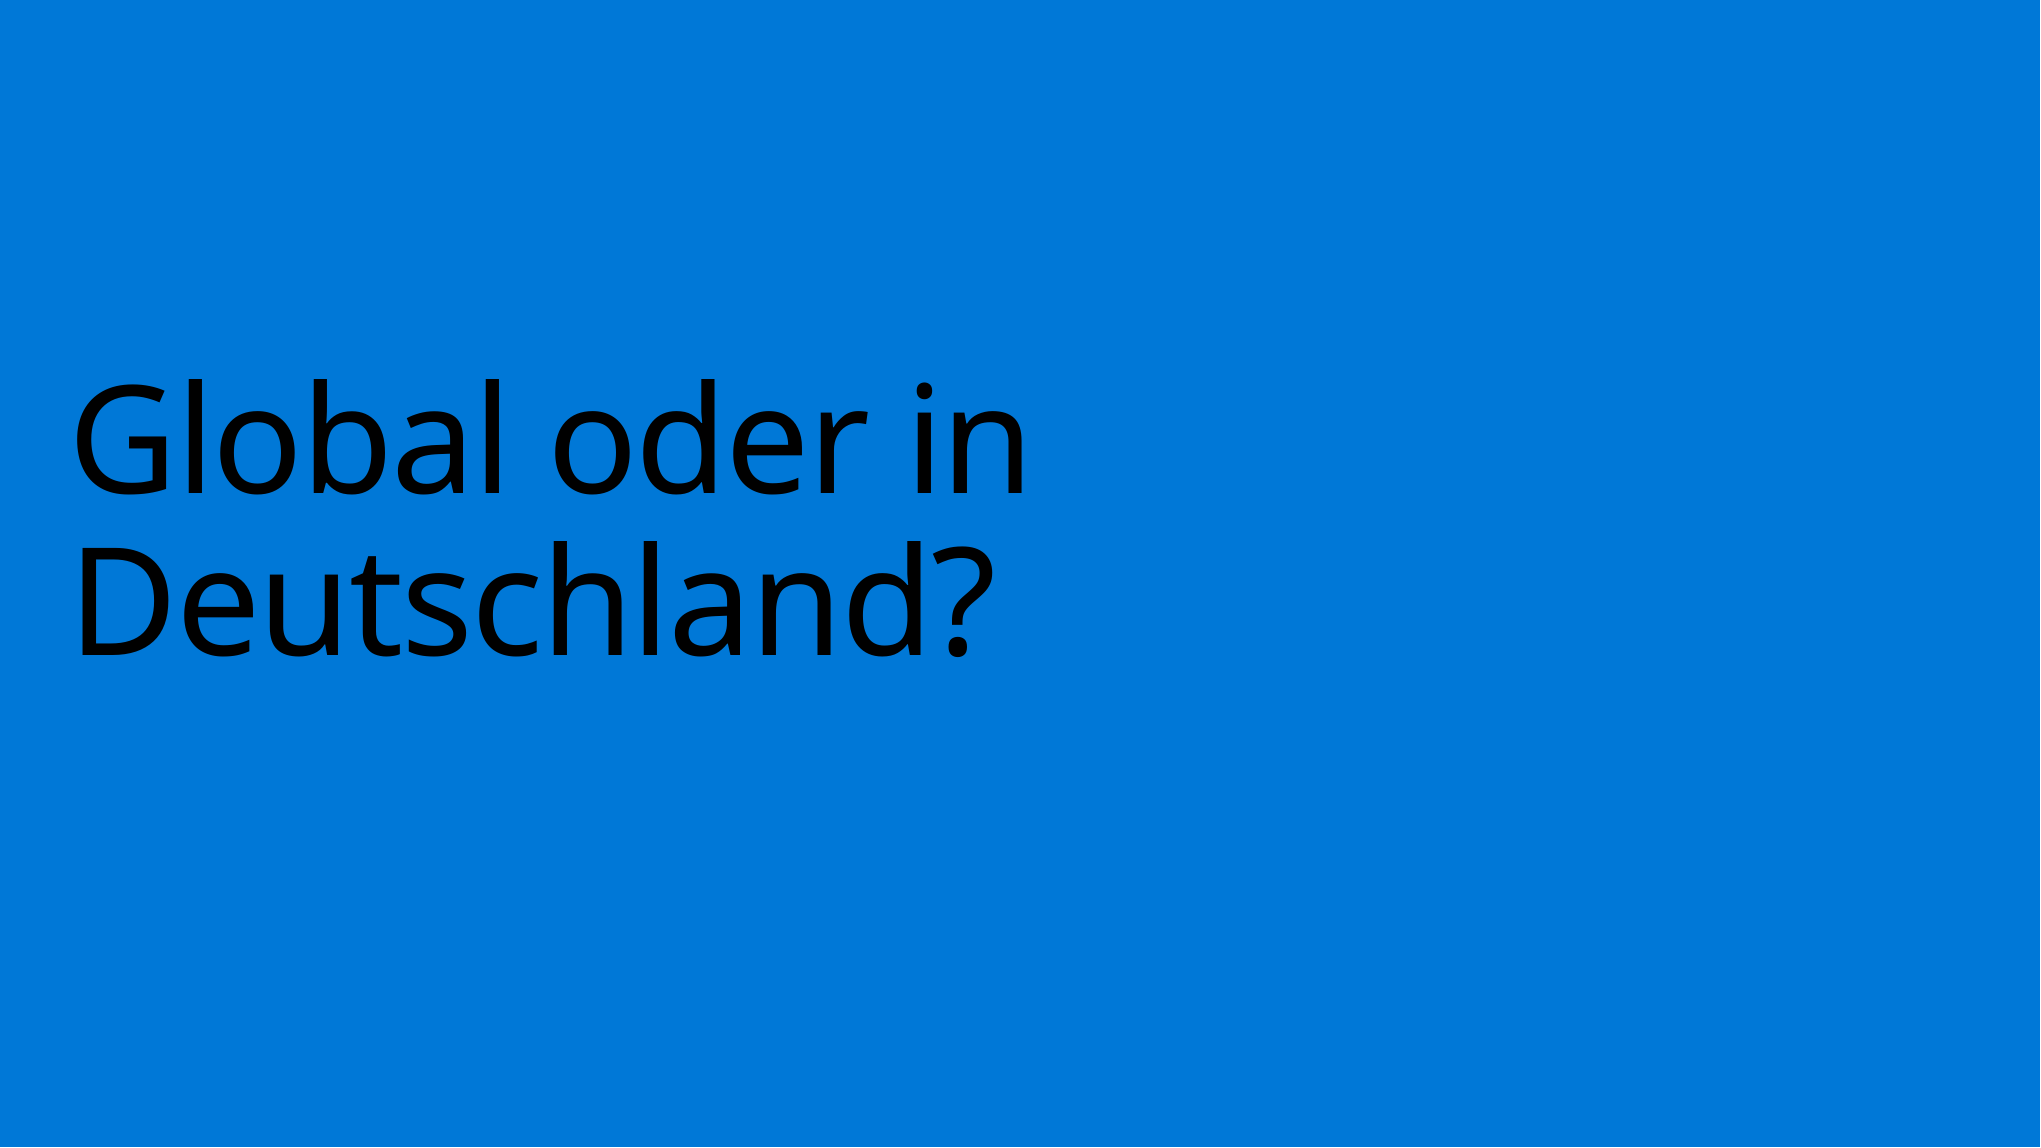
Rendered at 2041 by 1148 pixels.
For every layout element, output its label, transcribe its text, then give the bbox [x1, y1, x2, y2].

title Global oder in Deutschland? [45, 348, 1996, 543]
